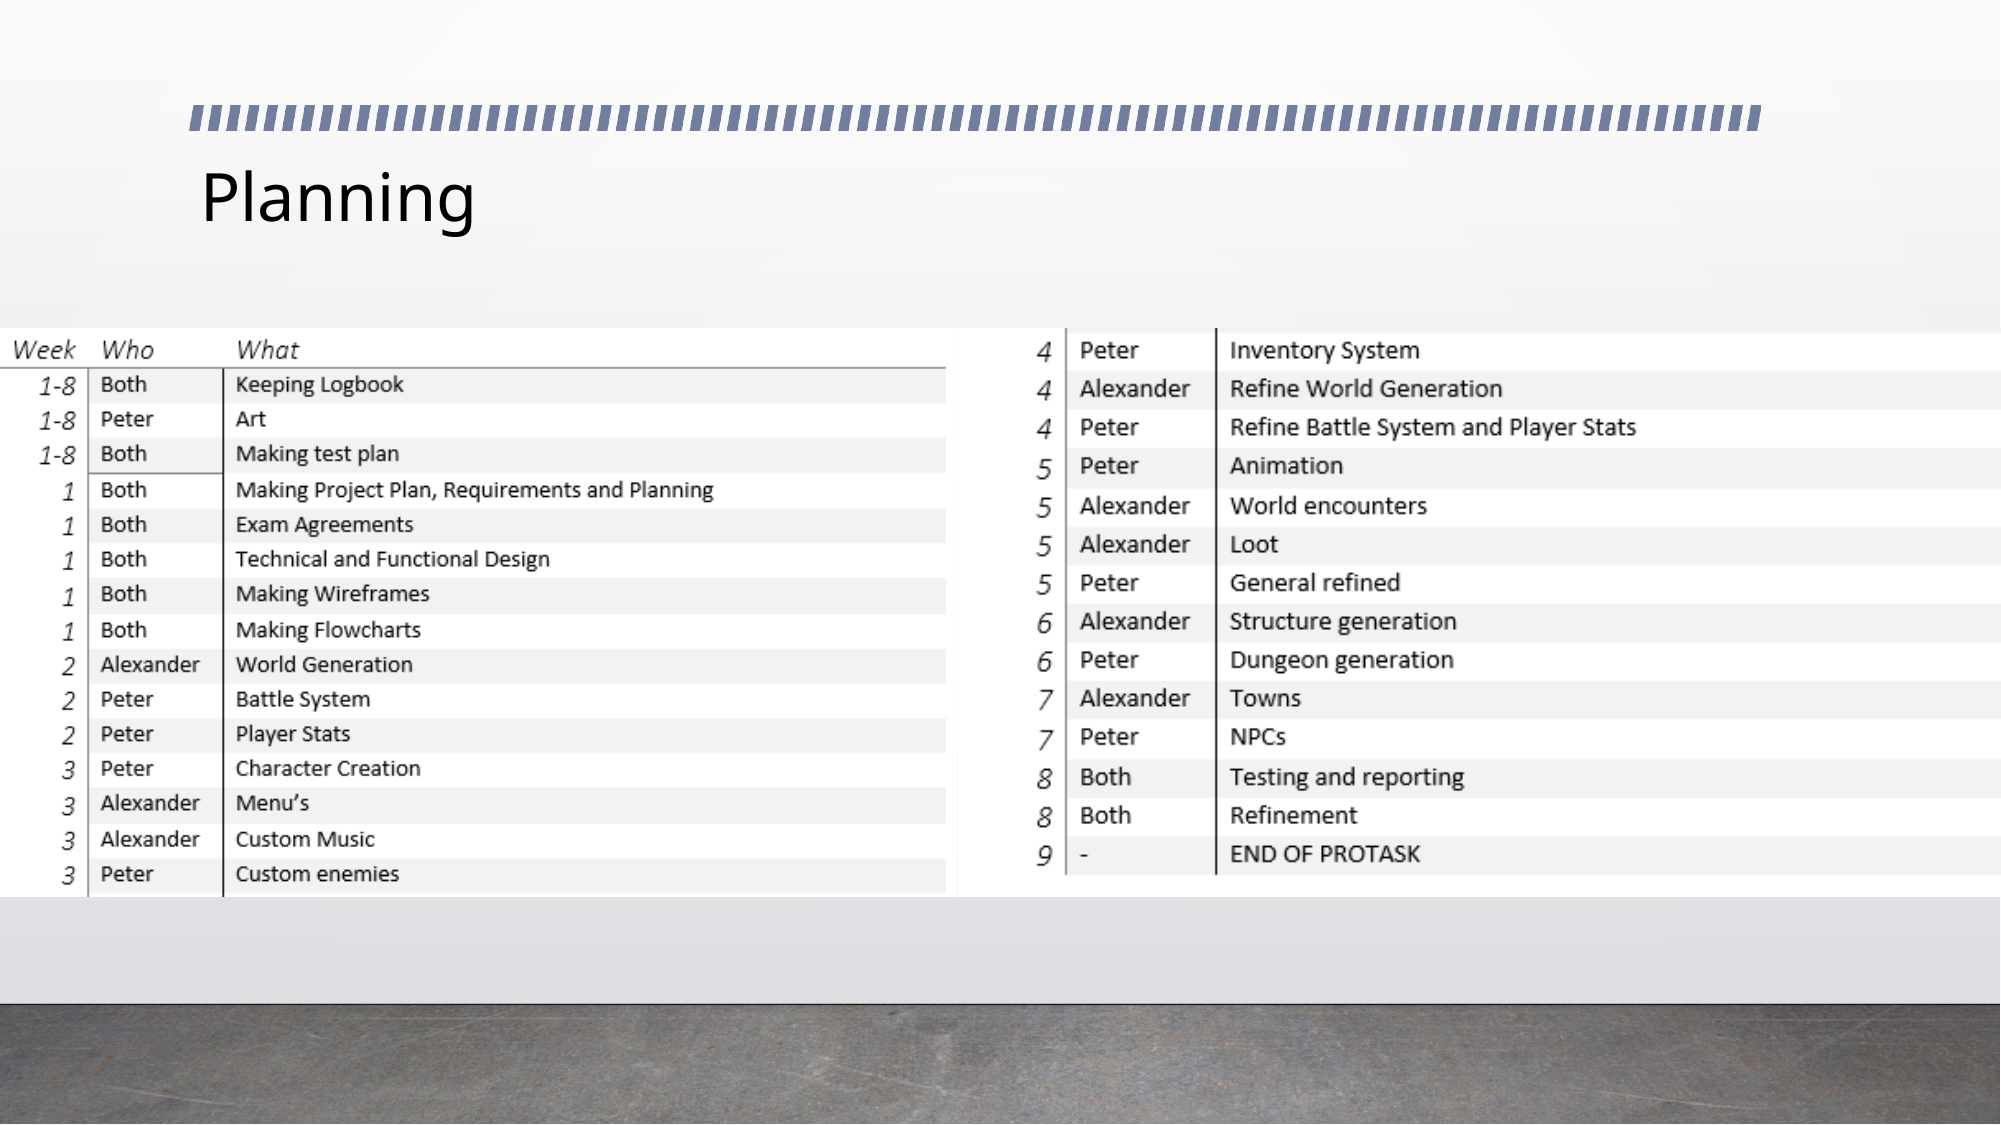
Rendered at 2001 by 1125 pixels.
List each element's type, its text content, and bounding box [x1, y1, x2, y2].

title Planning [185, 156, 1761, 328]
picture [0, 328, 2001, 897]
picture [0, 1004, 2000, 1124]
